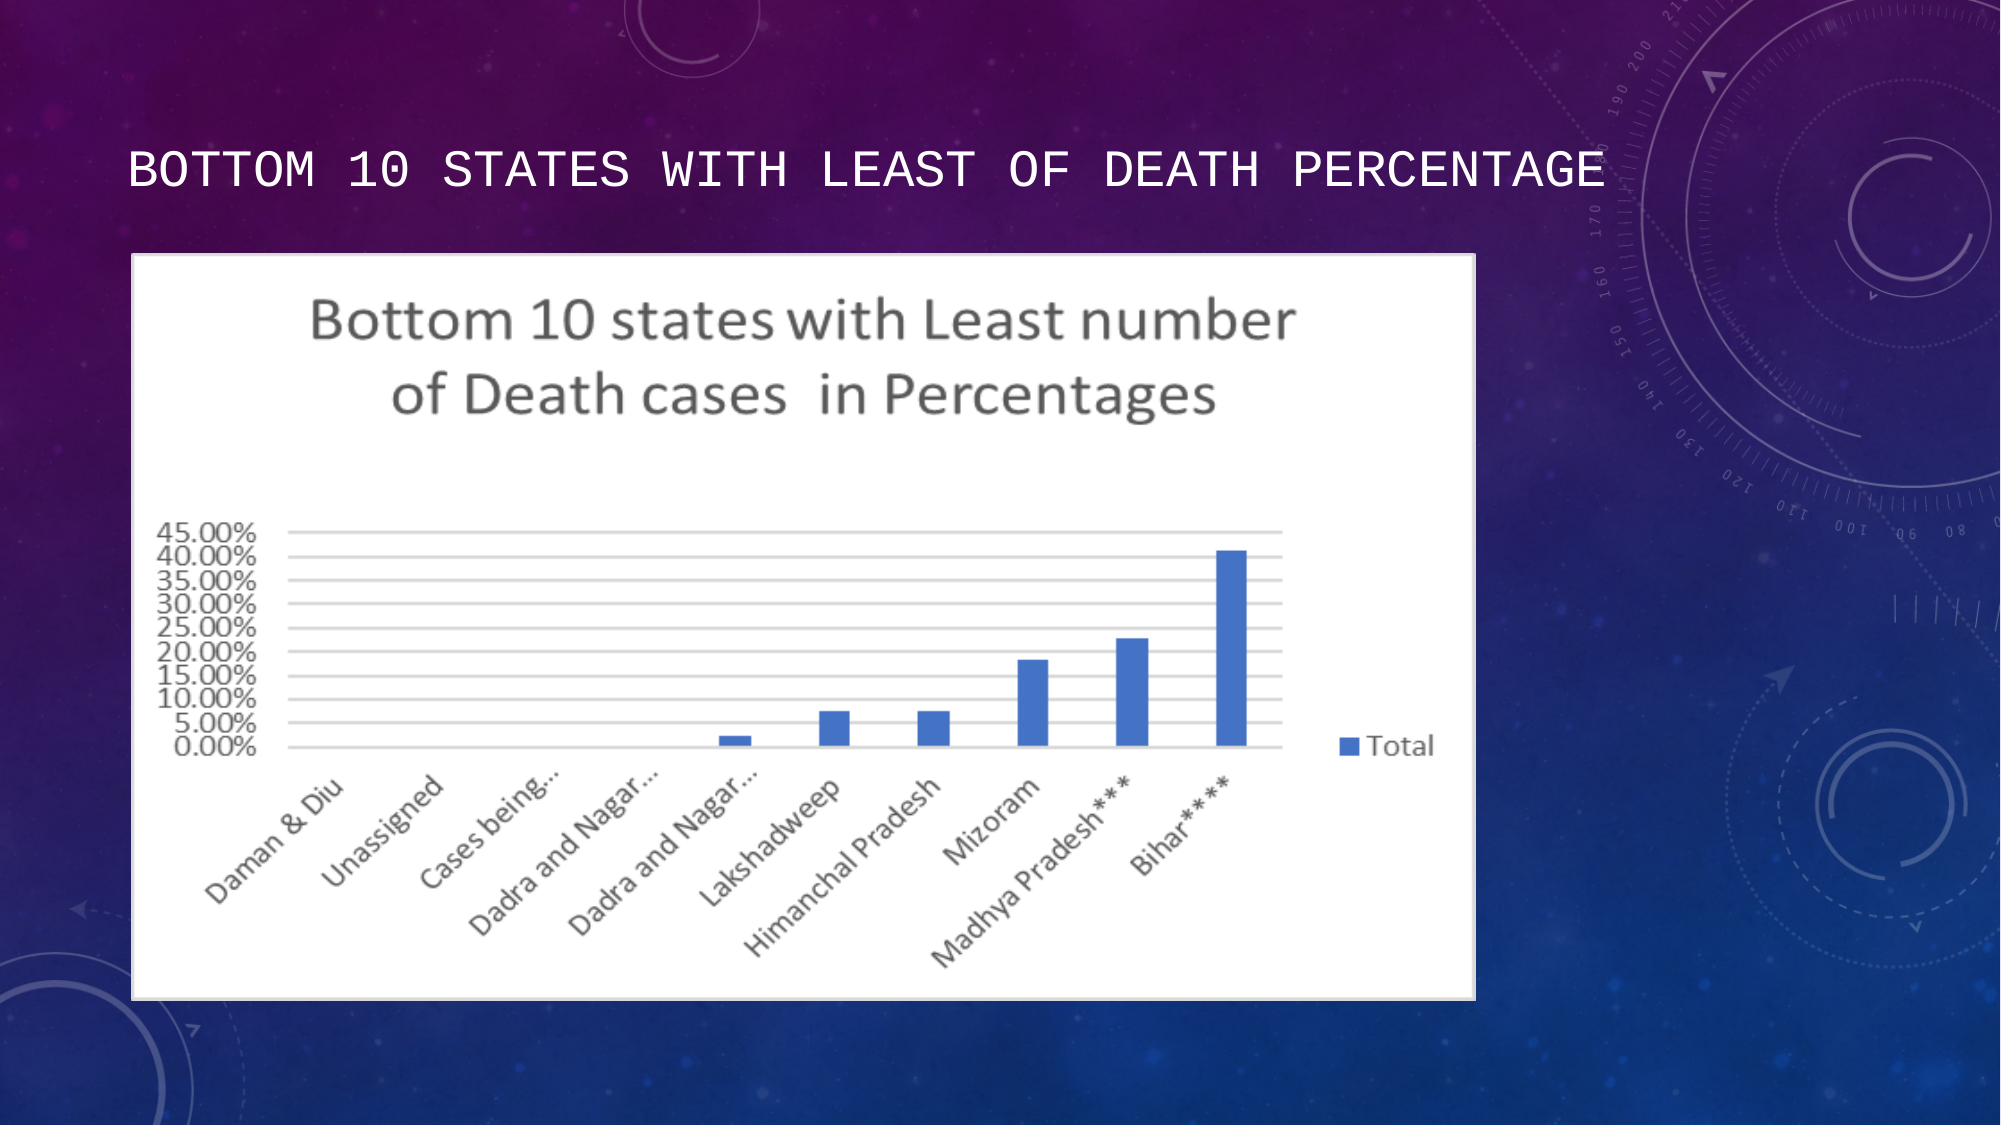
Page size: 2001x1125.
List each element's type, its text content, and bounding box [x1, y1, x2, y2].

picture [0, 0, 2001, 1125]
title Bottom 10 states with LEAST of Death percentage [112, 99, 1775, 231]
